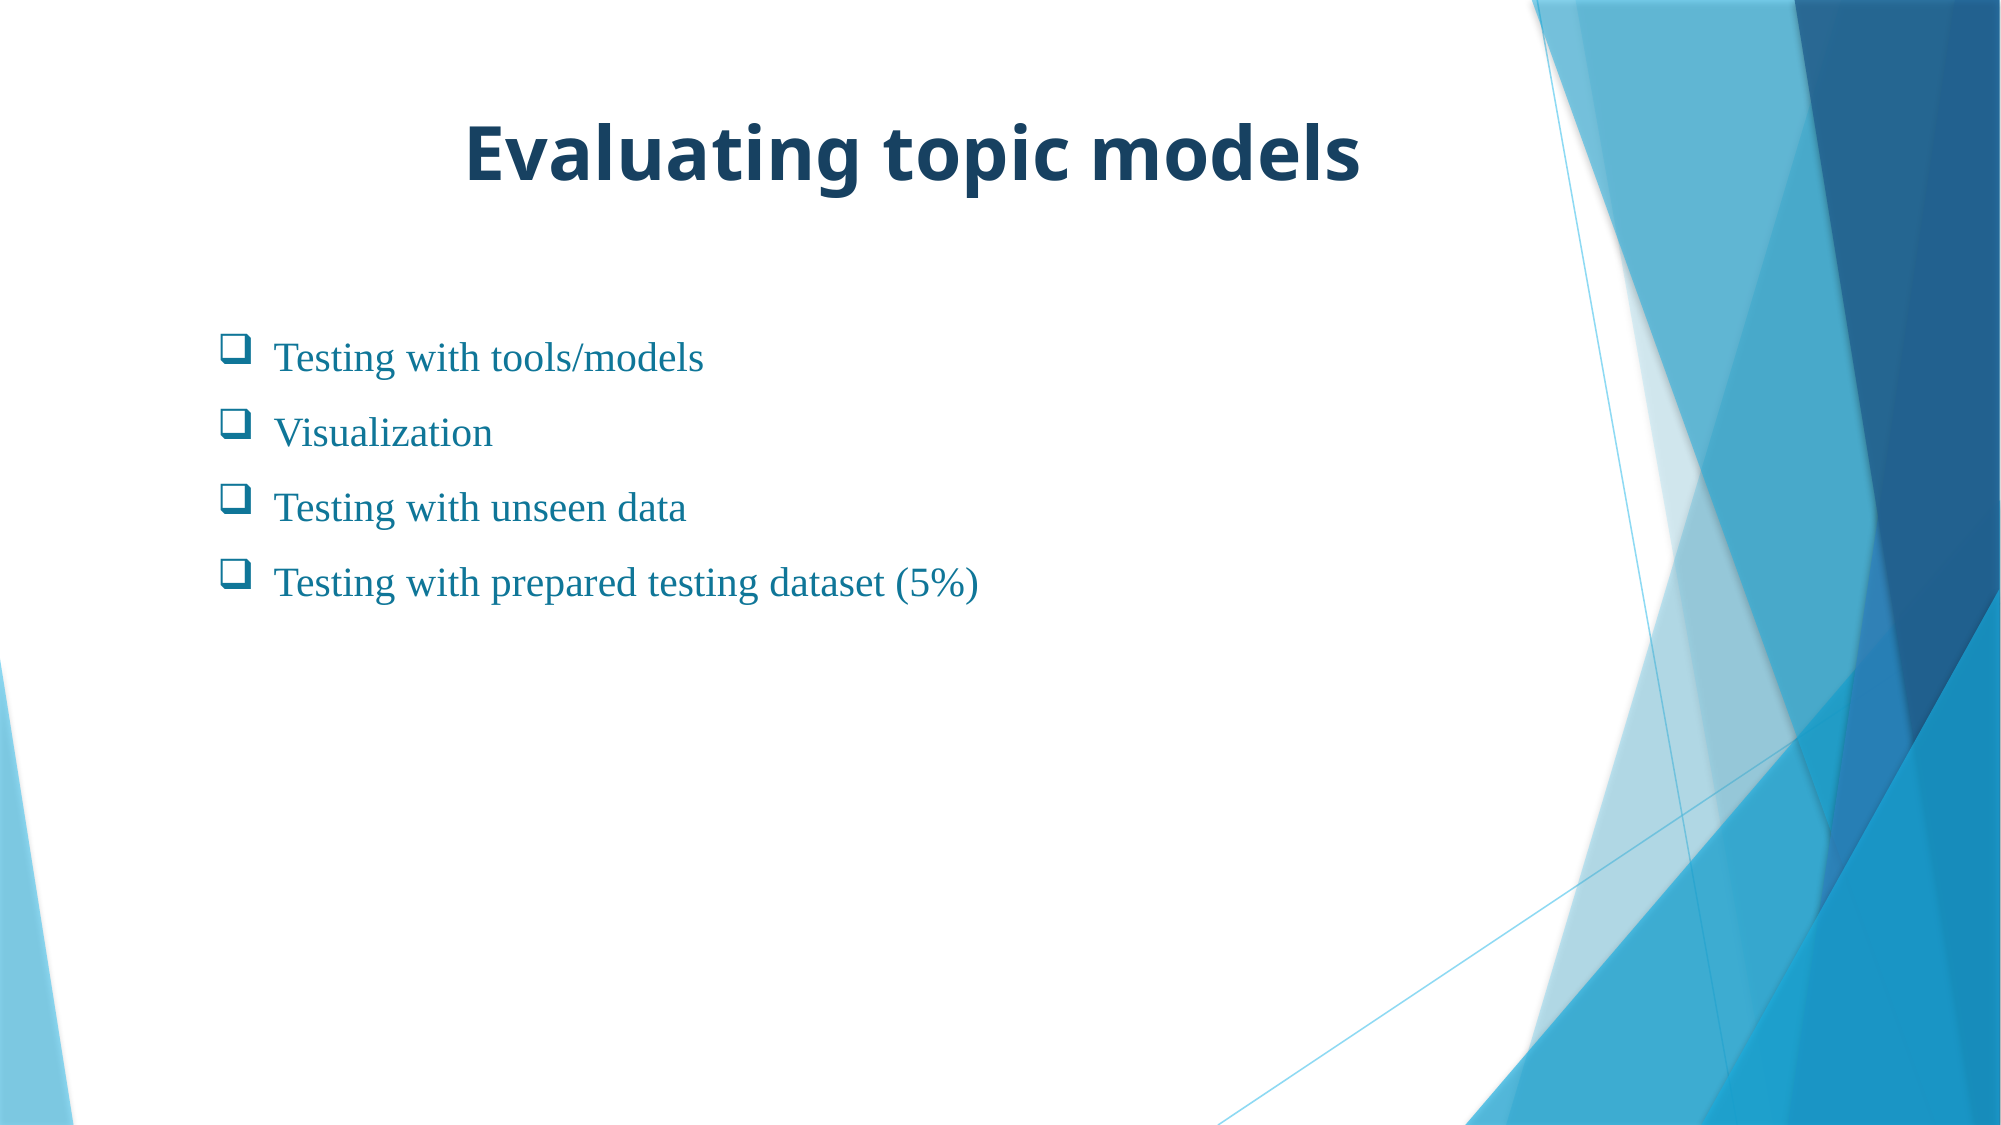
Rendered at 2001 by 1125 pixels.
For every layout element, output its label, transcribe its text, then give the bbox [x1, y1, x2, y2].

text_box Testing with tools/models Visualization Testing with unseen data Testing with prepared testing dataset (5%) [202, 297, 1426, 612]
text_box Evaluating topic models [448, 98, 1732, 204]
